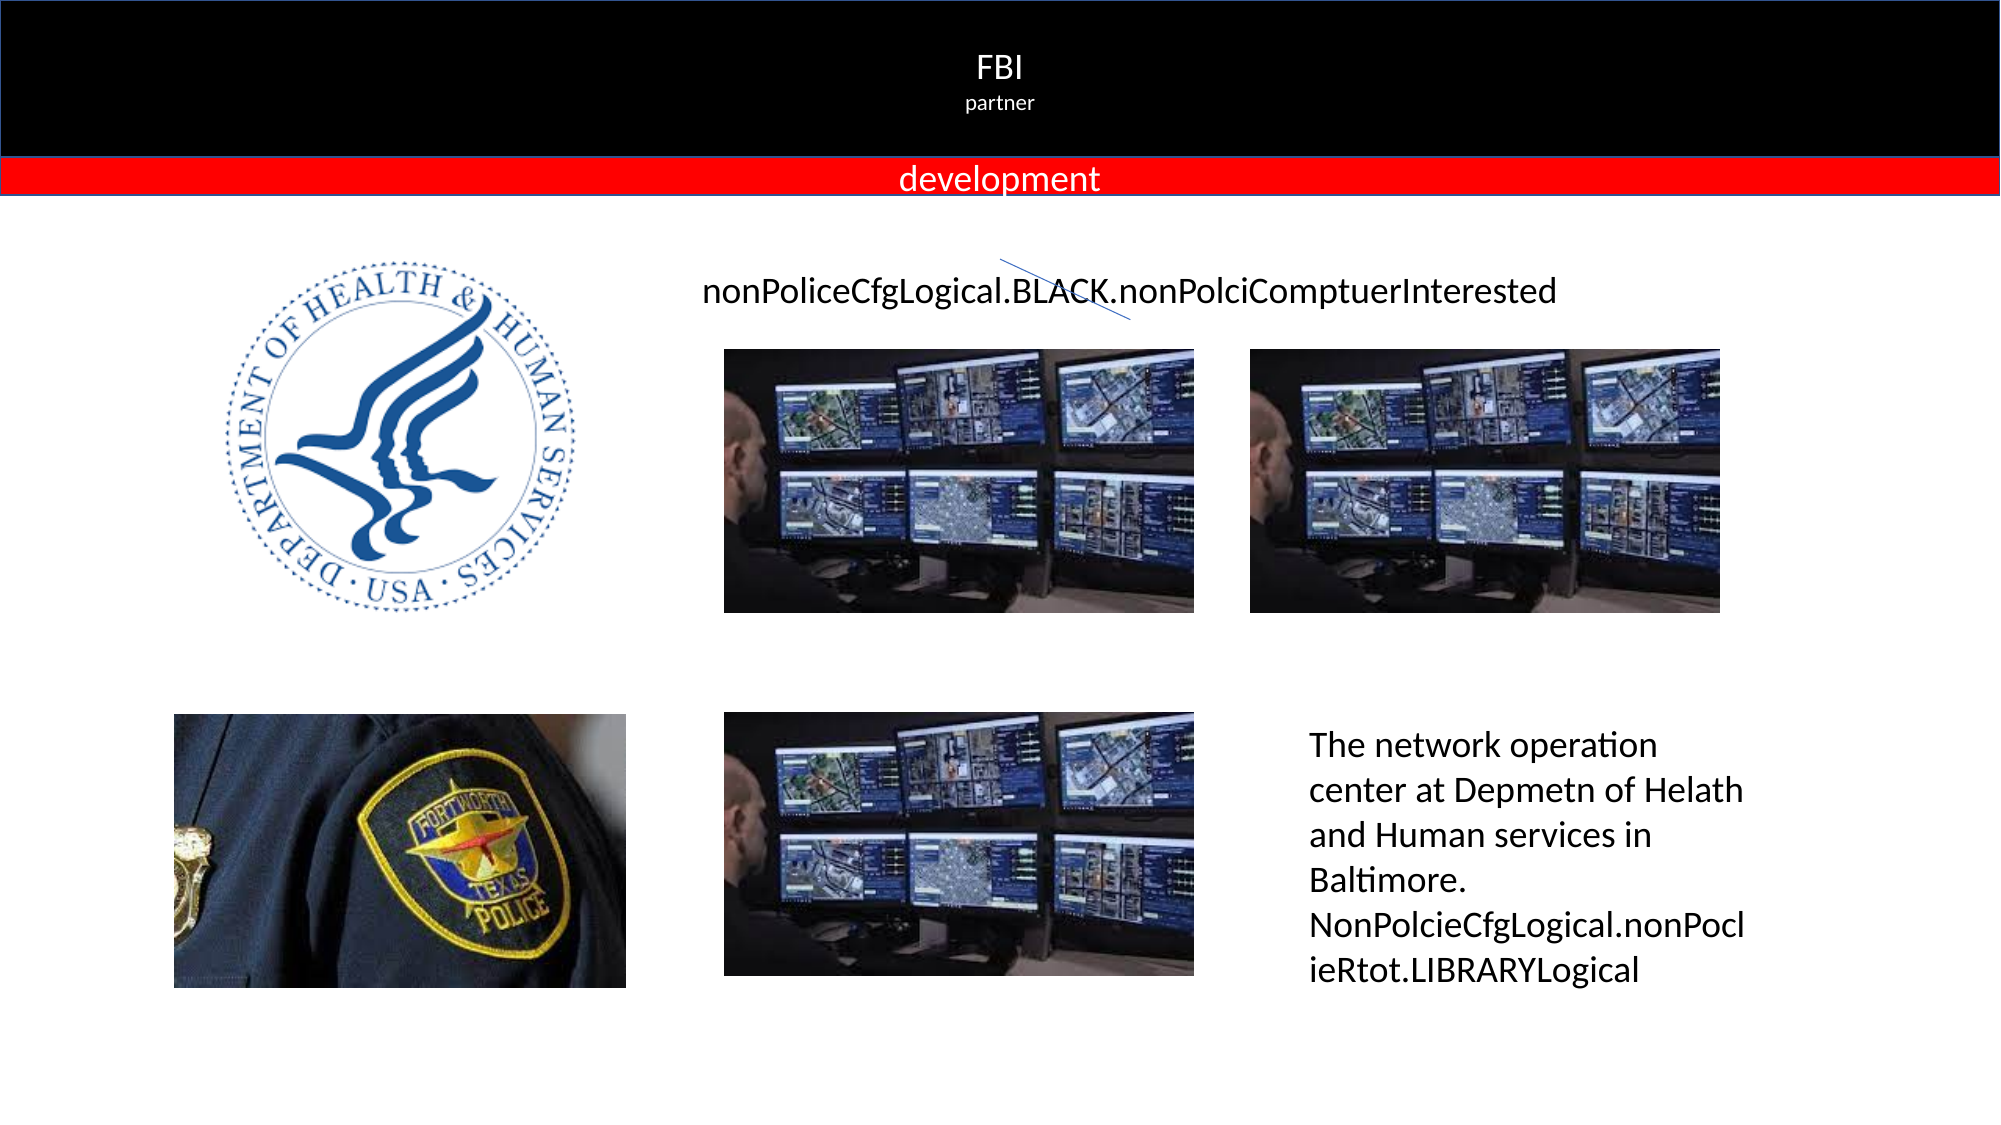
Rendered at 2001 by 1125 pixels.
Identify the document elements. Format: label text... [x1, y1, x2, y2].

text_box nonPoliceCfgLogical.BLACK.nonPolciComptuerInterested [687, 259, 999, 319]
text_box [999, 258, 1131, 320]
text_box The network operation center at Depmetn of Helath and Human services in Baltimore. NonPolcieCfgLogical.nonPoclieRtot.LIBRARYLogical [1294, 712, 1764, 998]
picture [1250, 349, 1720, 613]
text_box development [0, 156, 2000, 196]
picture [724, 712, 1194, 976]
picture [724, 349, 1194, 613]
picture [174, 714, 626, 988]
text_box FBI partner [0, 0, 2000, 156]
picture [224, 260, 576, 613]
text_box nonPoliceCfgLogical.BLACK.nonPolciComptuerInterested [1131, 259, 1574, 319]
